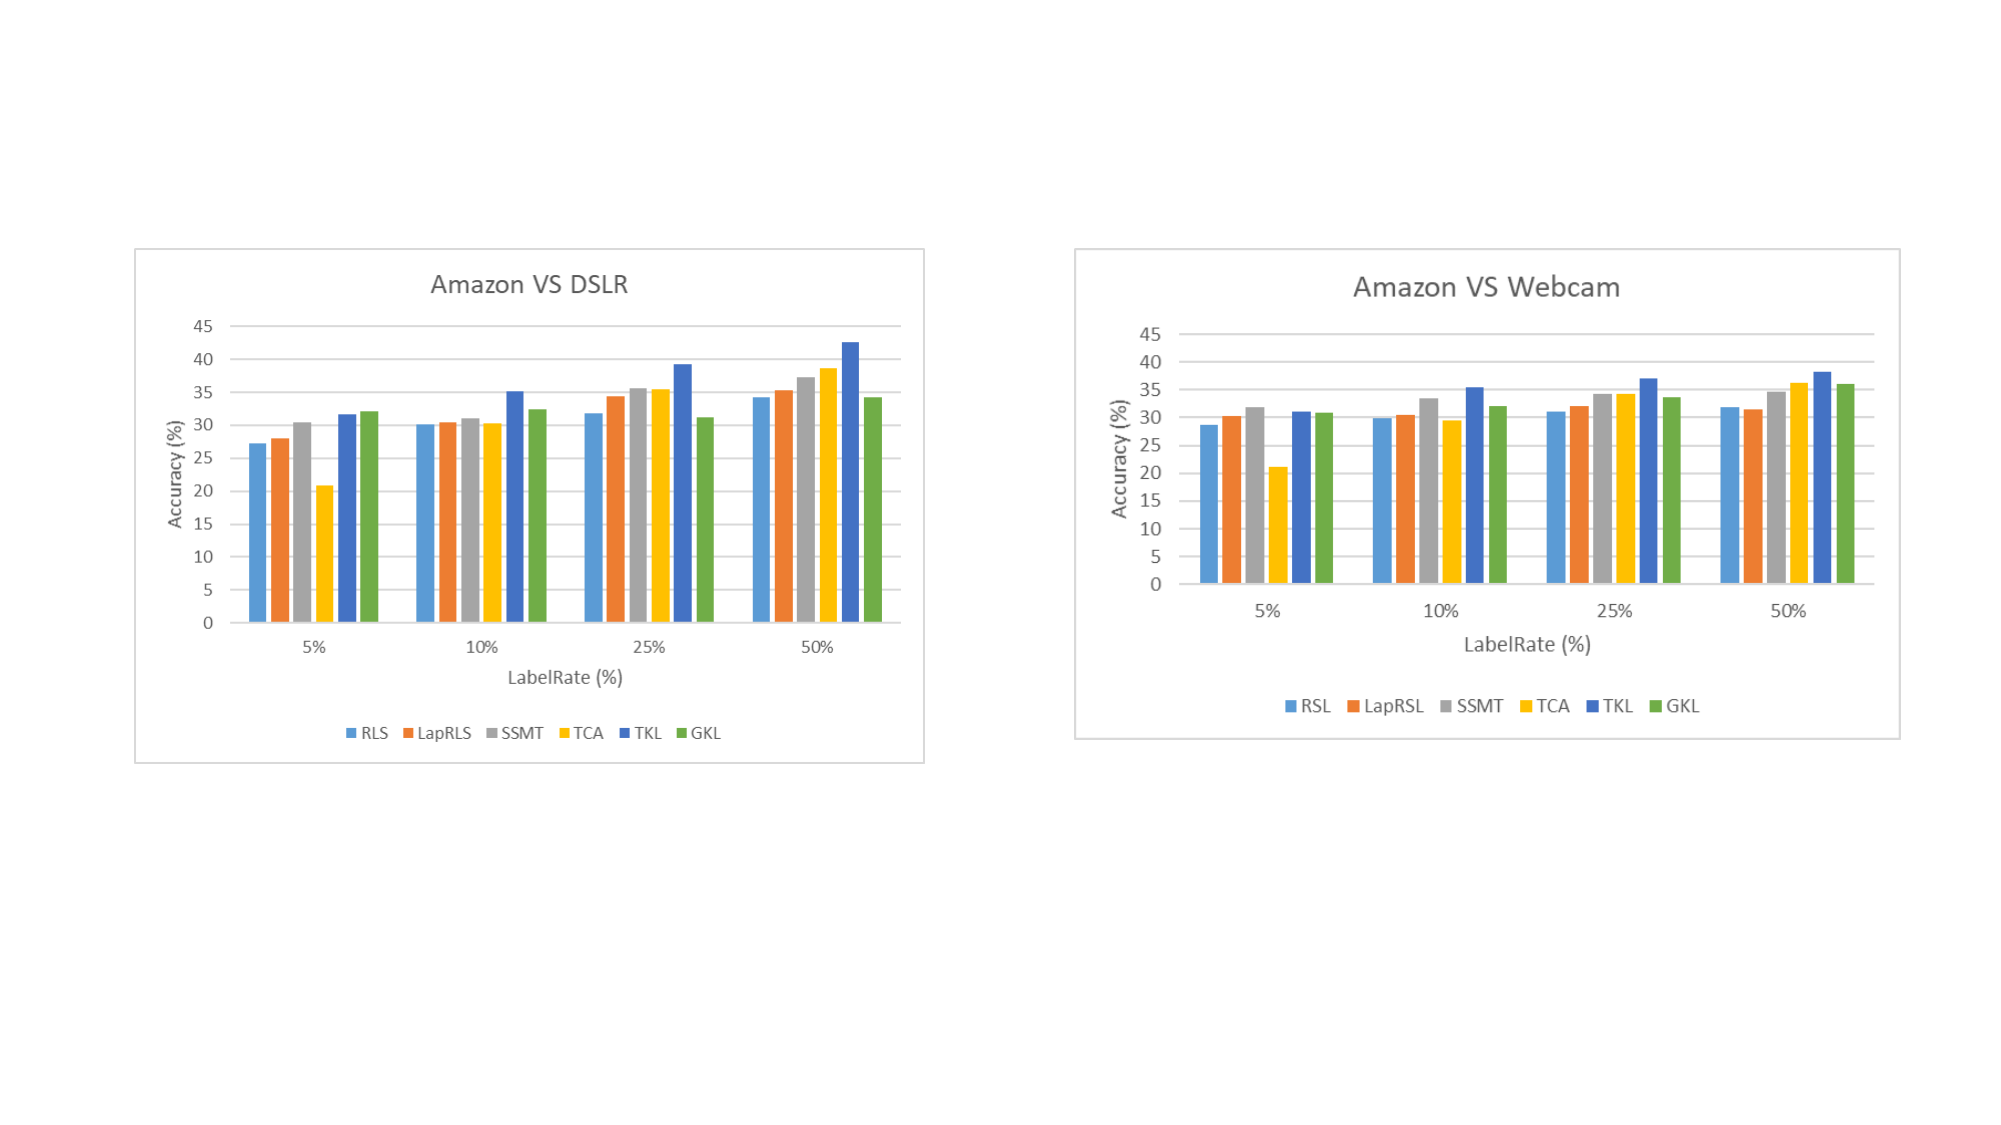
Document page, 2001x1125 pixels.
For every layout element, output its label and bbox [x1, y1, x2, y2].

picture [134, 248, 925, 764]
picture [1074, 248, 1901, 740]
